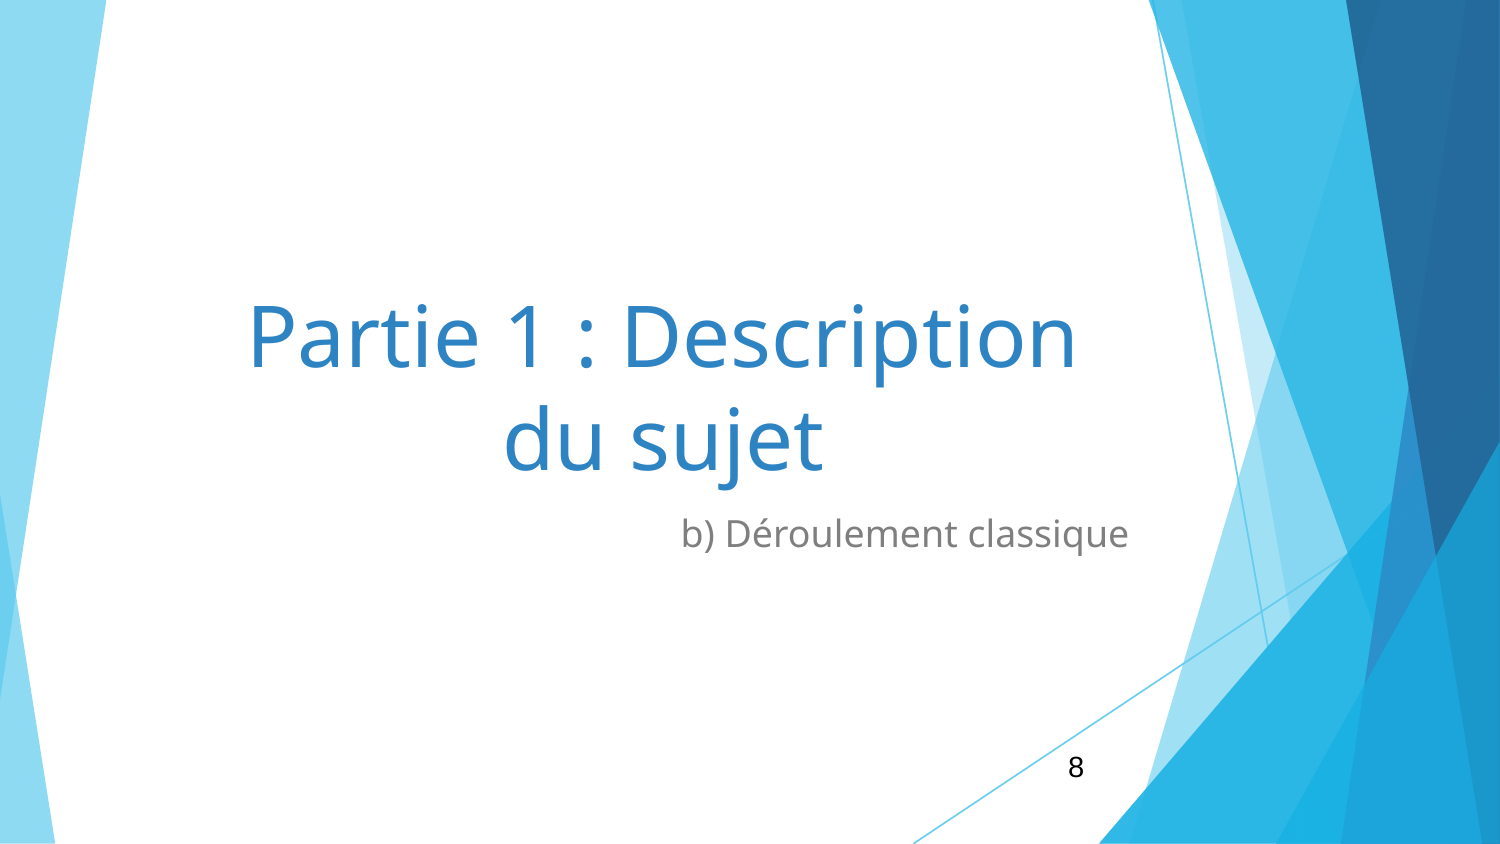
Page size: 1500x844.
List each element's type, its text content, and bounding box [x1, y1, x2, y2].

subtitle b) Déroulement classique [185, 498, 1141, 634]
title Partie 1 : Description du sujet [185, 295, 1141, 498]
slide_number ‹#› [1056, 743, 1142, 789]
